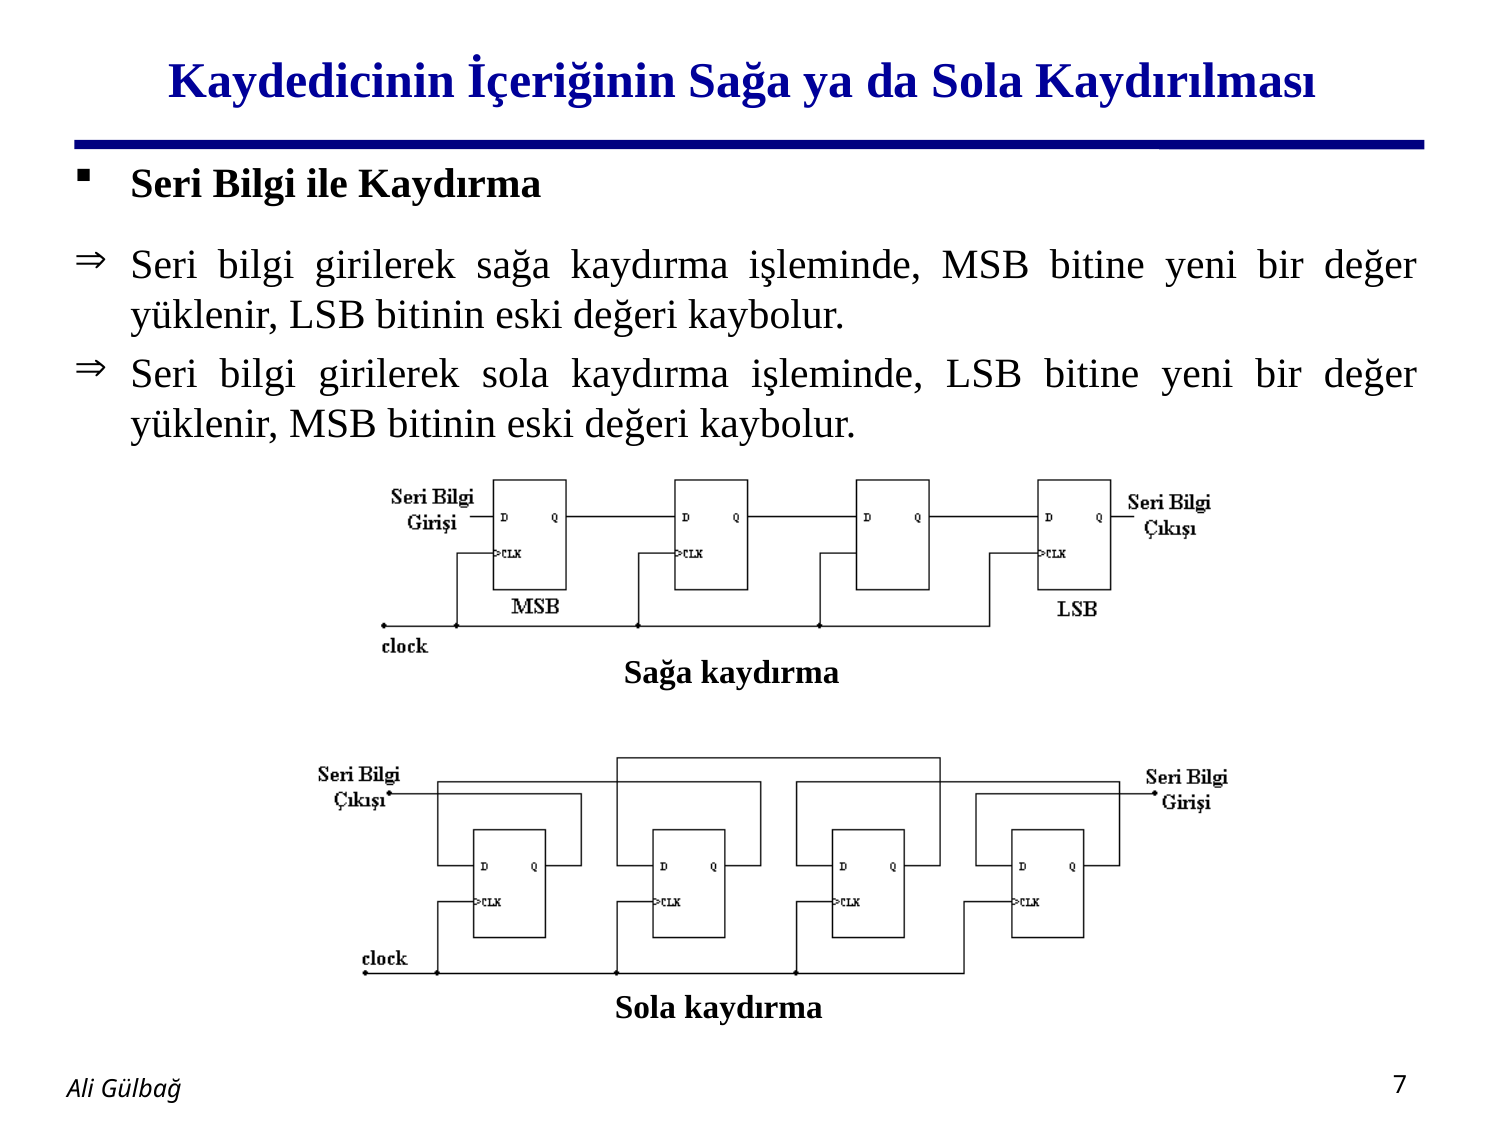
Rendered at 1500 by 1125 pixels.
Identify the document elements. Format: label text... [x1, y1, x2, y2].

title Kaydedicinin İçeriğinin Sağa ya da Sola Kaydırılması [111, 12, 1388, 143]
list Seri Bilgi ile Kaydırma Seri bilgi girilerek sağa kaydırma işleminde, MSB bitine yeni bir değer yüklenir, LSB bitinin eski değeri kaybolur. Seri bilgi girilerek sola kaydırma işleminde, LSB bitine yeni bir değer yüklenir, MSB bitinin eski değeri kaybolur. [58, 147, 1434, 982]
picture [379, 470, 1215, 661]
text_box Sağa kaydırma [609, 669, 864, 698]
text_box Sola kaydırma [599, 985, 847, 1033]
picture [315, 736, 1233, 978]
